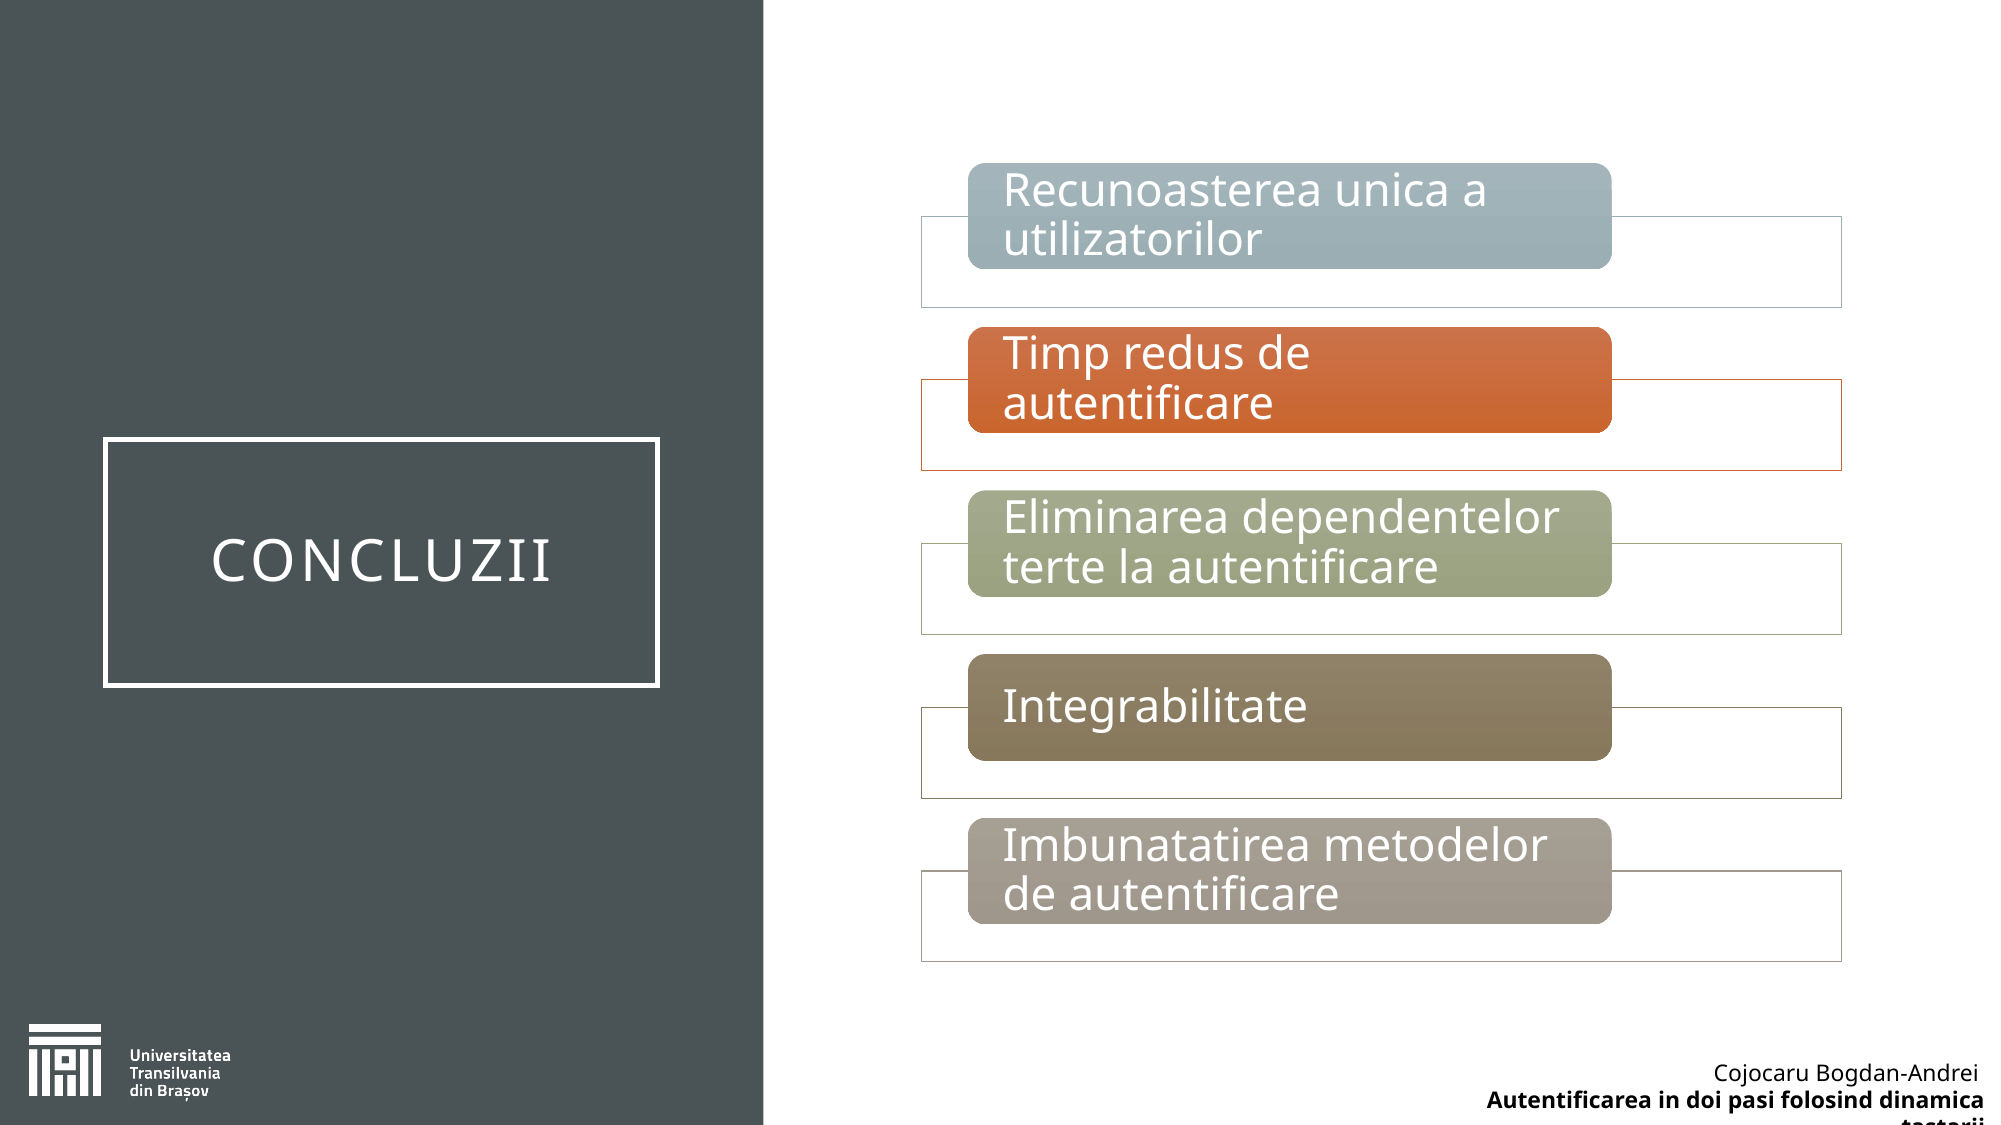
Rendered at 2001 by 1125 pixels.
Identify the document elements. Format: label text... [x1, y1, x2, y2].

title Concluzii [103, 437, 660, 688]
text_box [764, 0, 2000, 1125]
picture [0, 995, 275, 1125]
text_box Cojocaru Bogdan-Andrei Autentificarea in doi pasi folosind dinamica tastarii [1426, 1050, 2000, 1125]
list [921, 158, 1842, 967]
text_box [0, 0, 764, 1125]
